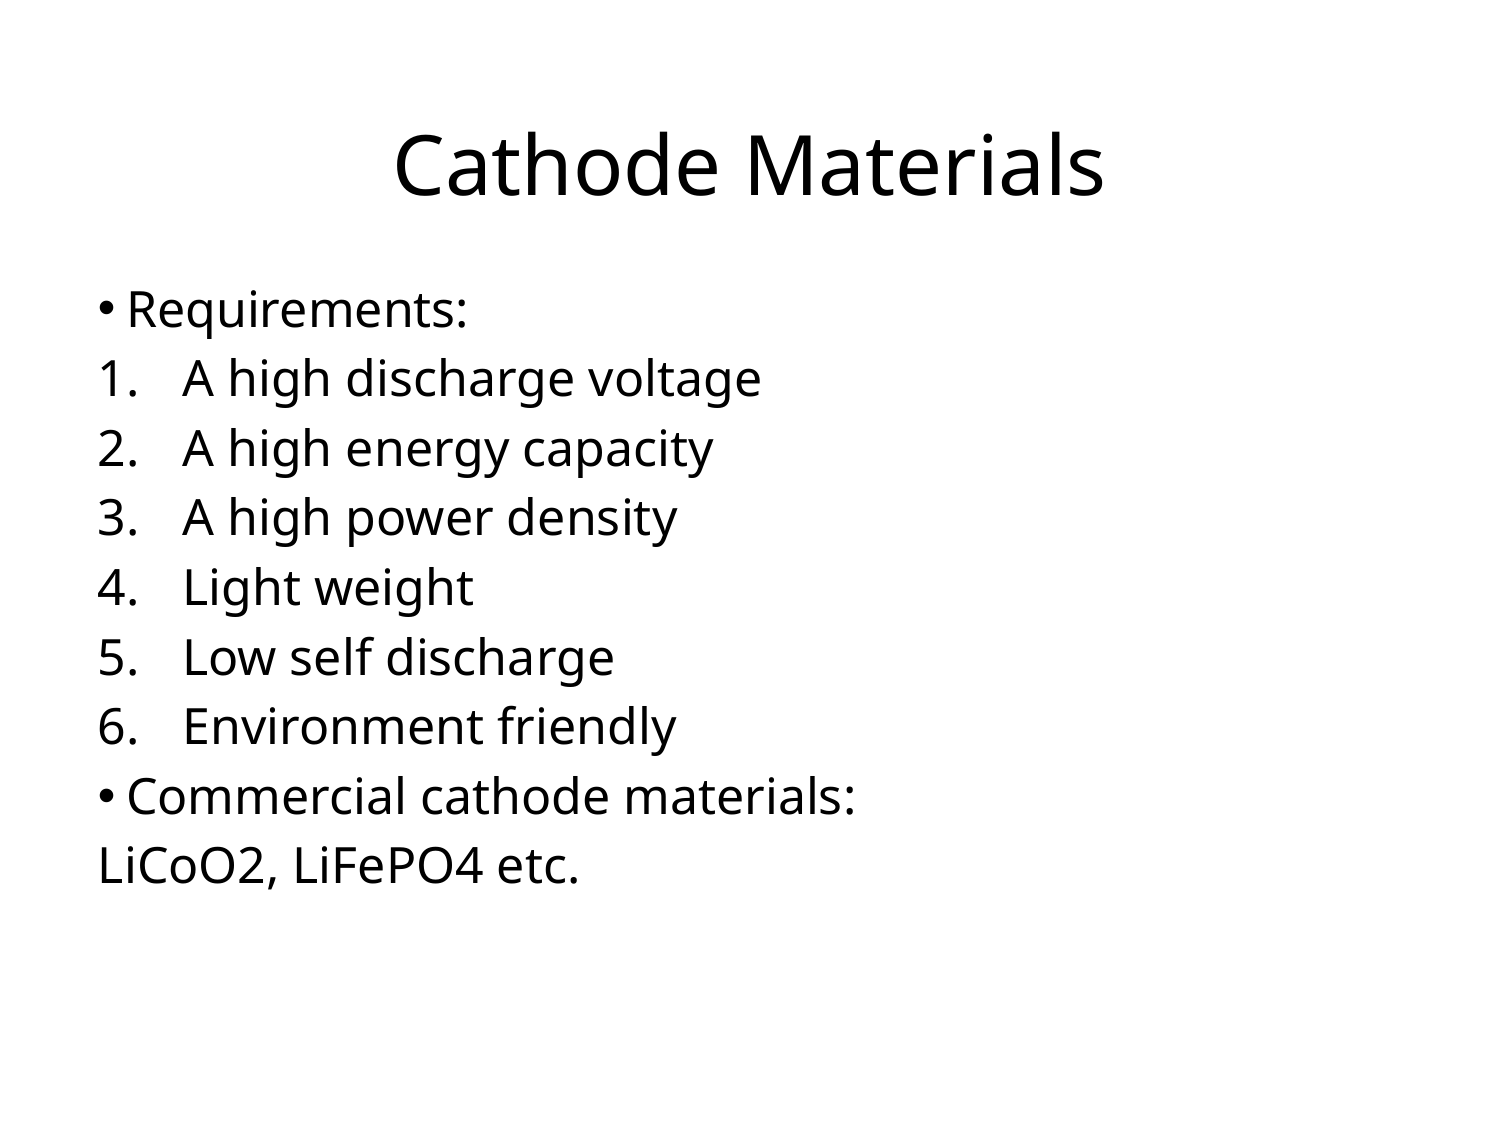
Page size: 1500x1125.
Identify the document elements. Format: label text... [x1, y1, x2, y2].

title Cathode Materials [103, 59, 1397, 278]
list Requirements: A high discharge voltage A high energy capacity A high power density Light weight Low self discharge Environment friendly Commercial cathode materials: LiCoO2, LiFePO4 etc. [82, 276, 1377, 991]
